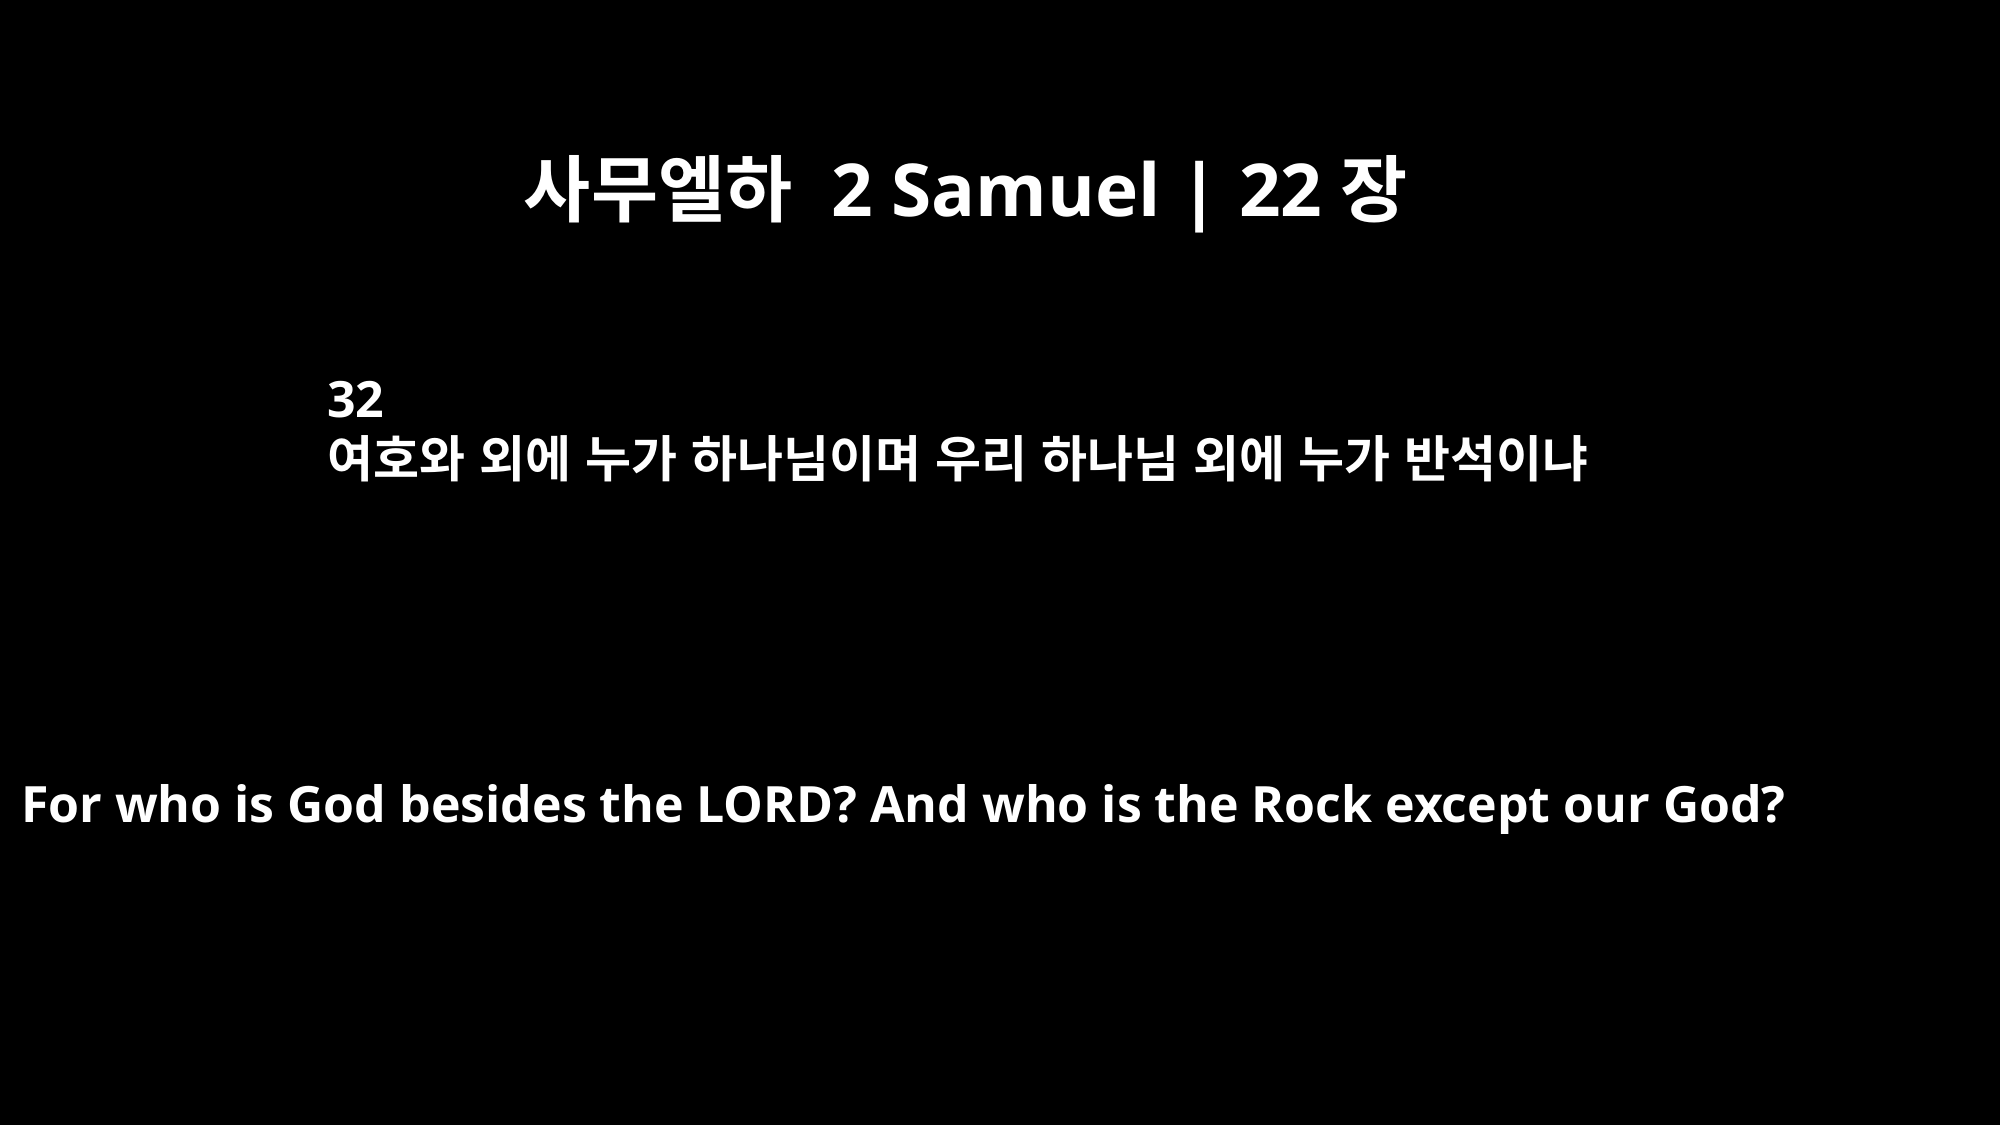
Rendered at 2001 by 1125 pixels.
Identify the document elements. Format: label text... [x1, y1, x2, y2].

text_box 사무엘하 2 Samuel | 22장 [509, 136, 1423, 239]
text_box 32 여호와 외에 누가 하나님이며 우리 하나님 외에 누가 반석이냐 [312, 359, 1605, 495]
text_box For who is God besides the LORD? And who is the Rock except our God? [6, 764, 1802, 840]
